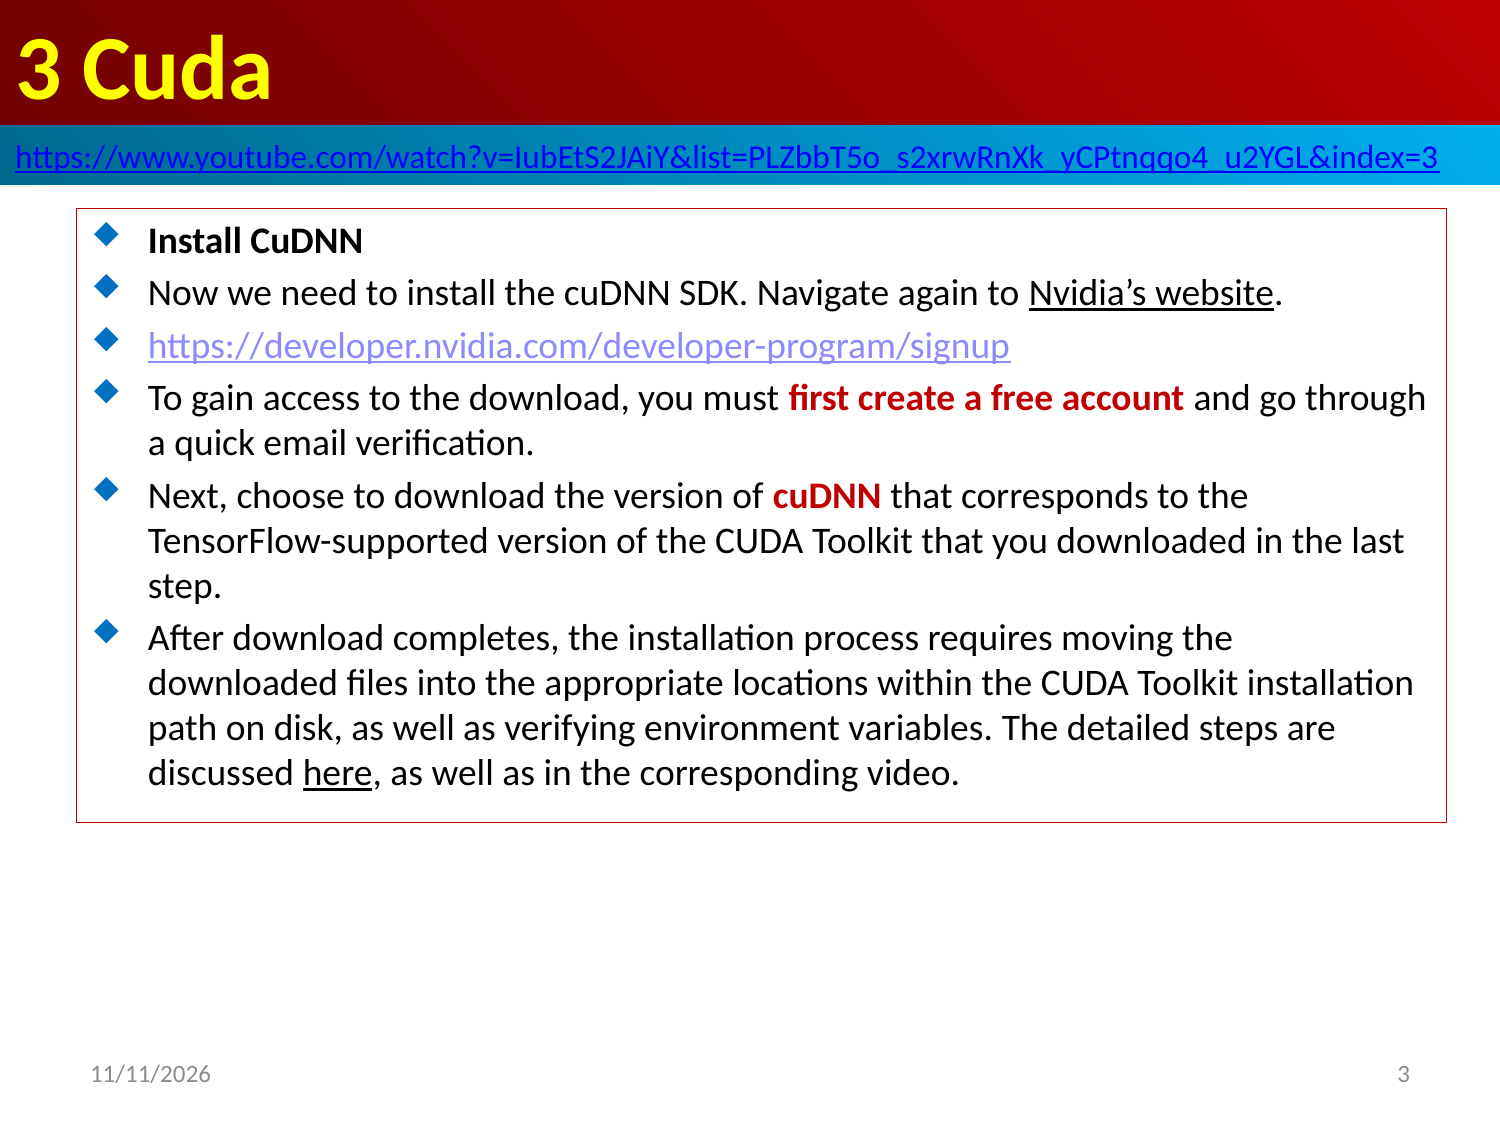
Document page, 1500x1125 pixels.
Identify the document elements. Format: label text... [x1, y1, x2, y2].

slide_number 3 [1074, 1042, 1425, 1103]
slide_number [75, 1042, 425, 1103]
subtitle Install CuDNN Now we need to install the cuDNN SDK. Navigate again to Nvidia’s website. https://developer.nvidia.com/developer-program/signup To gain access to the download, you must first create a free account and go through a quick email verification. Next, choose to download the version of cuDNN that corresponds to the TensorFlow-supported version of the CUDA Toolkit that you downloaded in the last step. After download completes, the installation process requires moving the downloaded files into the appropriate locations within the CUDA Toolkit installation path on disk, as well as verifying environment variables. The detailed steps are discussed here, as well as in the corresponding video. [76, 208, 1447, 823]
text_box https://www.youtube.com/watch?v=IubEtS2JAiY&list=PLZbbT5o_s2xrwRnXk_yCPtnqqo4_u2YGL&index=3 [0, 125, 1500, 185]
title 3 Cuda [0, 0, 1500, 125]
